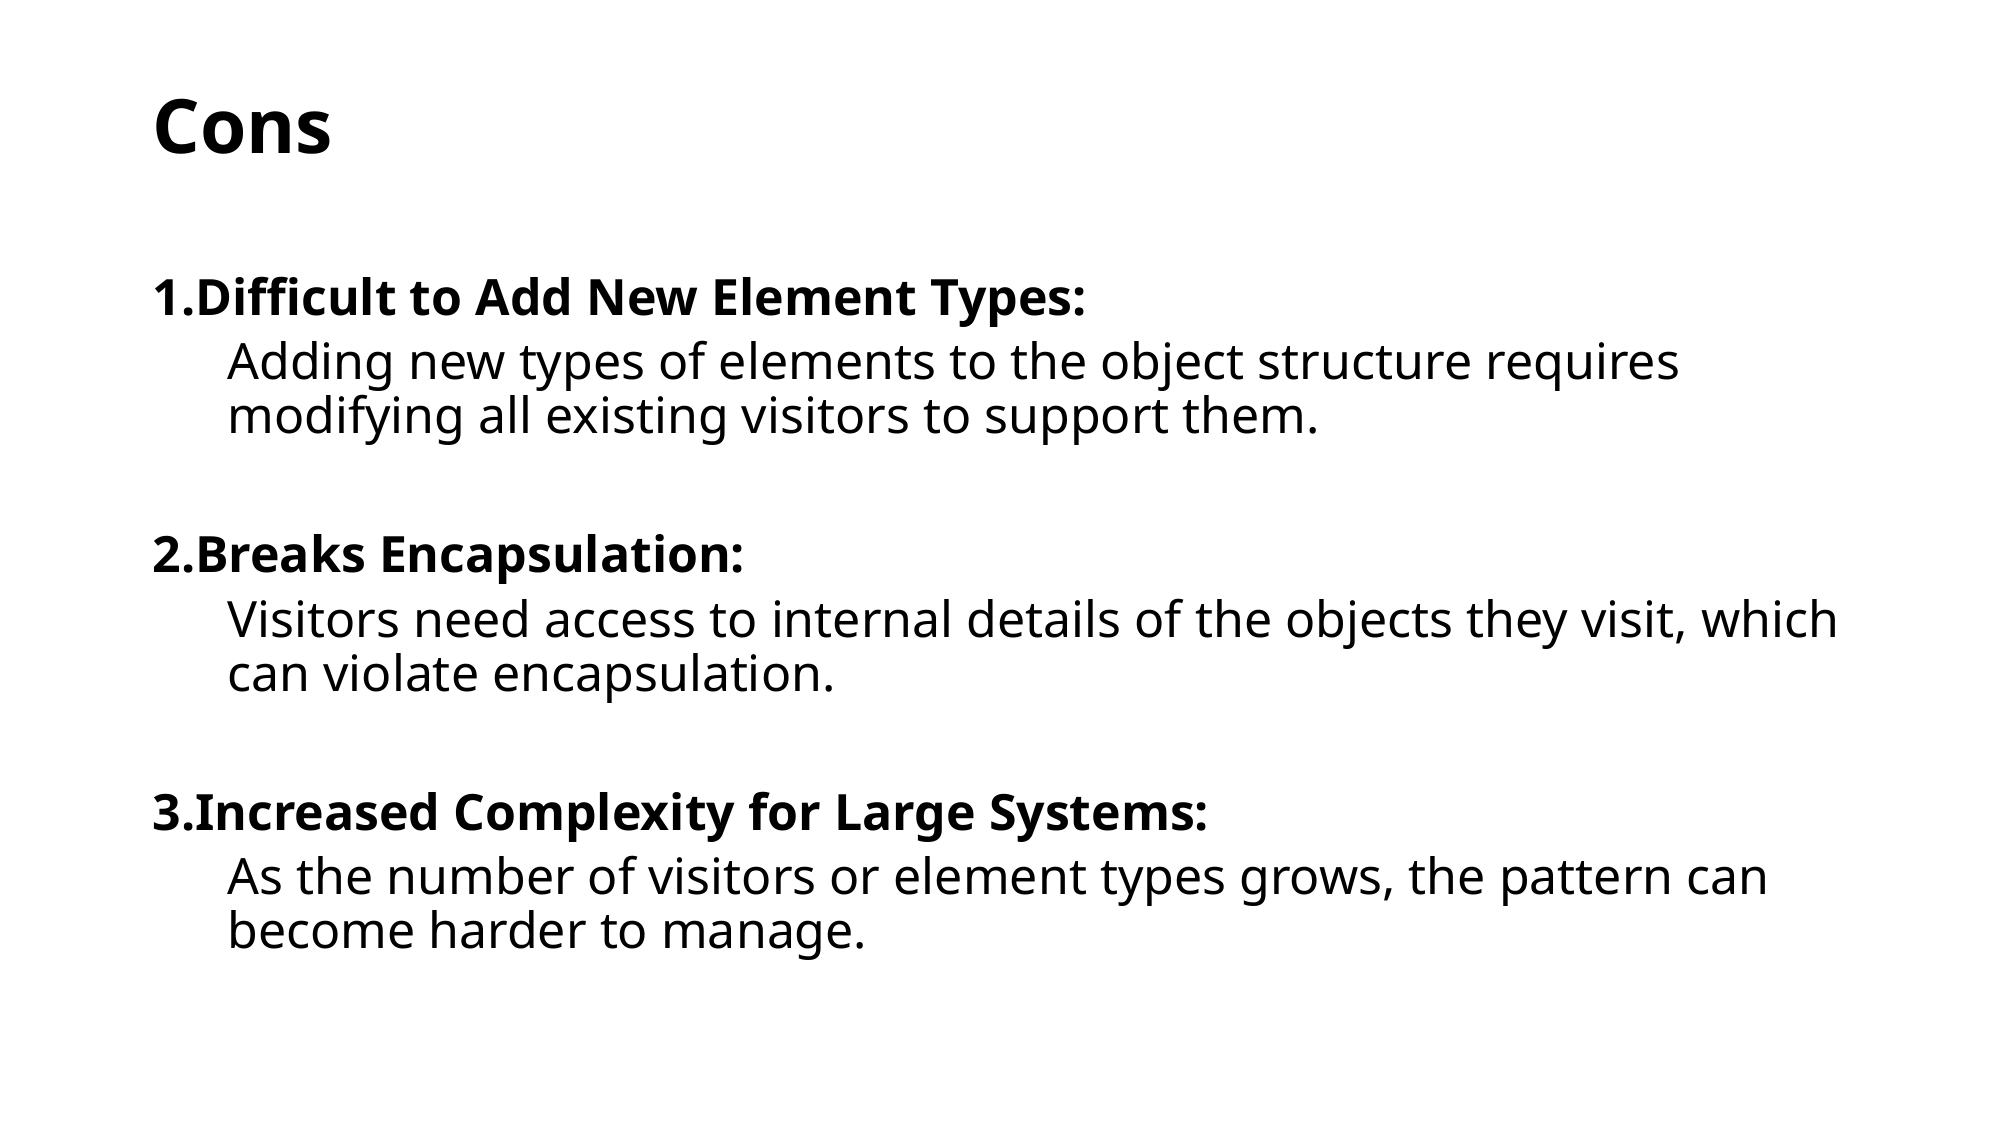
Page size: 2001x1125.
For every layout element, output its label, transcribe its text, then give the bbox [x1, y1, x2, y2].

title Cons [137, 20, 1863, 238]
list Difficult to Add New Element Types: Adding new types of elements to the object structure requires modifying all existing visitors to support them. Breaks Encapsulation: Visitors need access to internal details of the objects they visit, which can violate encapsulation. Increased Complexity for Large Systems: As the number of visitors or element types grows, the pattern can become harder to manage. [137, 264, 1863, 992]
